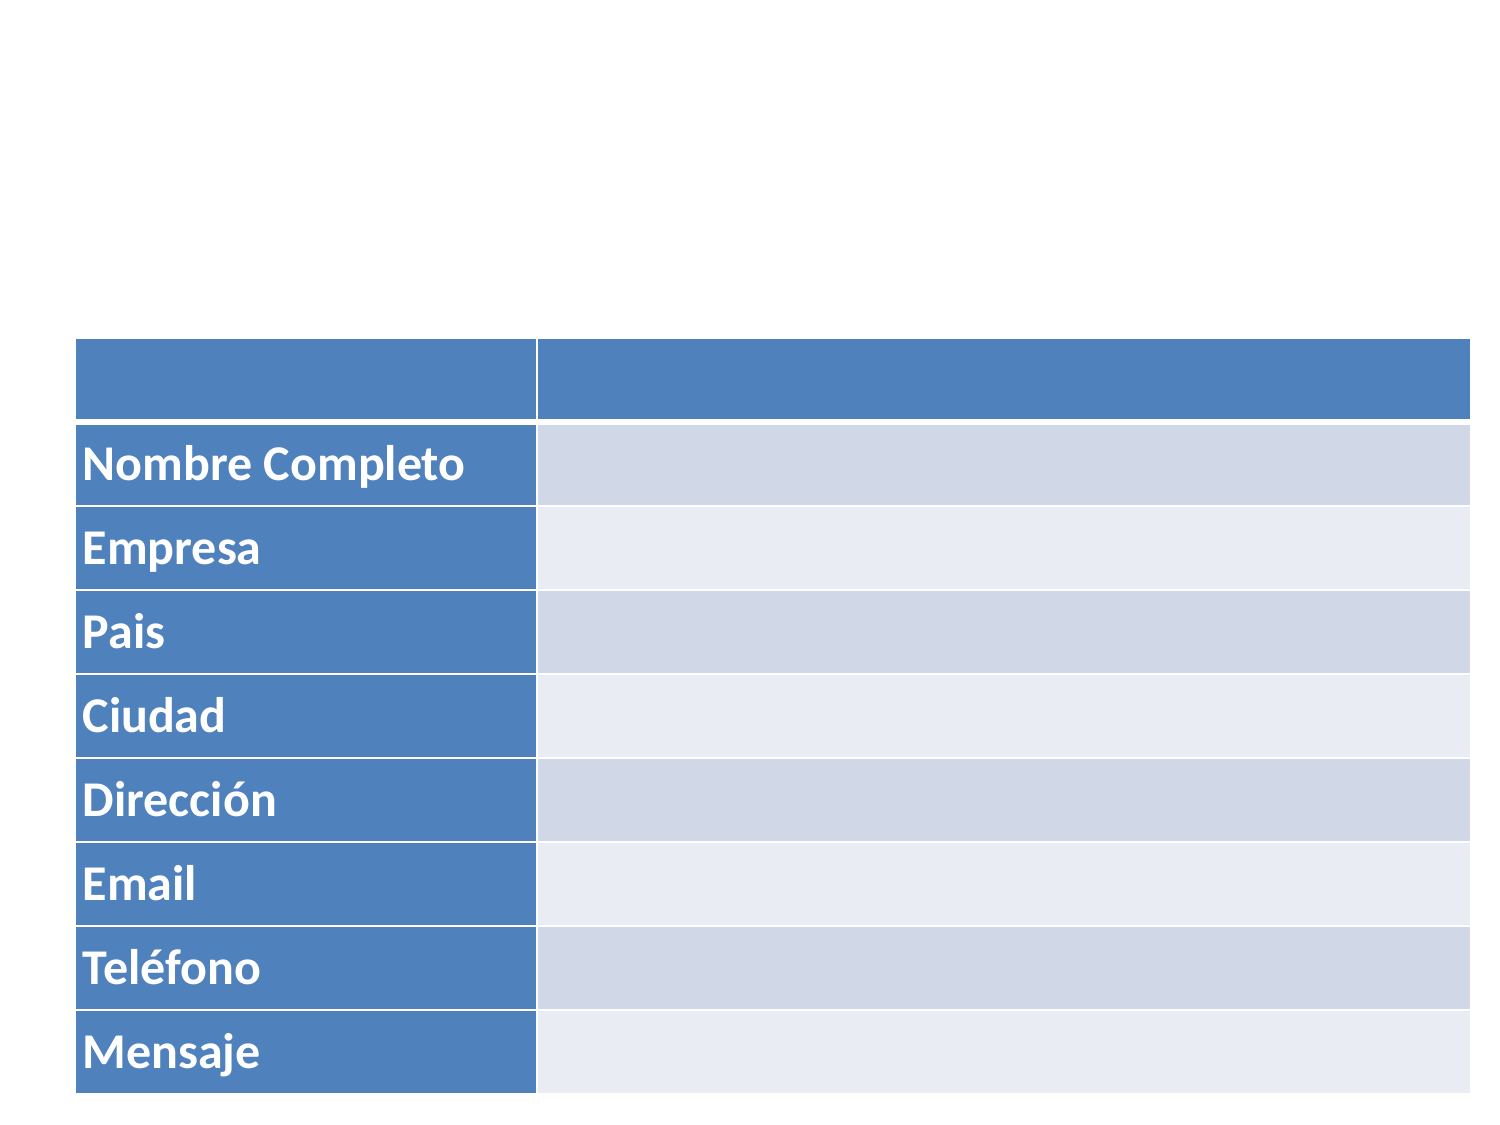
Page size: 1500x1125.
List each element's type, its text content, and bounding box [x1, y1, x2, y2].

table_header [538, 339, 1470, 419]
table_cell Mensaje [76, 1011, 536, 1093]
table_cell Nombre Completo [76, 425, 536, 505]
table_cell Ciudad [76, 675, 536, 757]
table_cell Email [76, 843, 536, 925]
text_box [74, 472, 225, 623]
table_cell [538, 759, 1470, 841]
table_cell Teléfono [76, 927, 536, 1009]
table_cell Pais [76, 591, 536, 673]
table_cell Dirección [76, 759, 536, 841]
table_cell [538, 843, 1470, 925]
table_cell [538, 591, 1470, 673]
table_header [76, 339, 536, 419]
table_cell [538, 675, 1470, 757]
table_cell [538, 1011, 1470, 1093]
table_cell Empresa [225, 507, 536, 589]
table_cell [538, 927, 1470, 1009]
table_cell [538, 507, 1470, 589]
table_cell [538, 425, 1470, 505]
